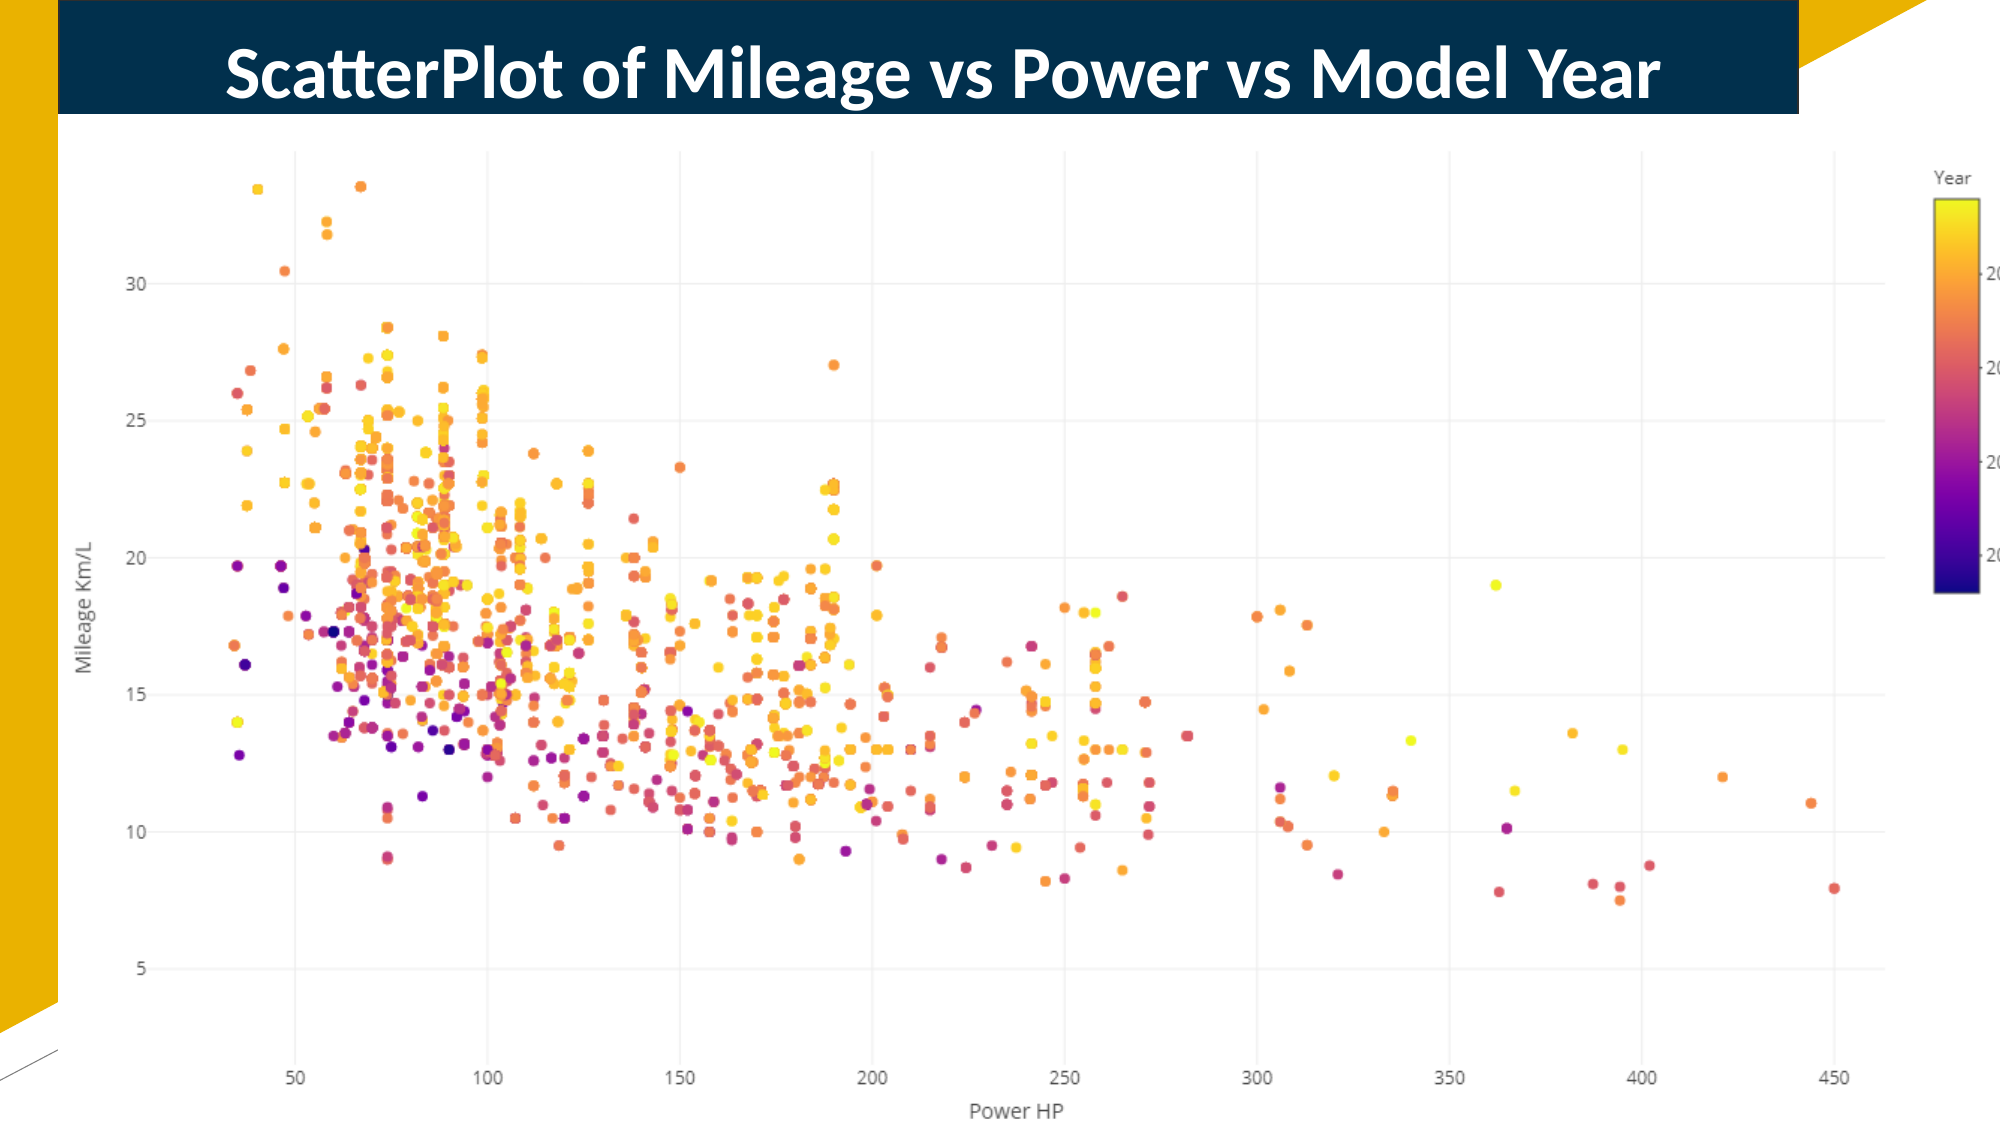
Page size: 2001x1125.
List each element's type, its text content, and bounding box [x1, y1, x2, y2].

title ScatterPlot of Mileage vs Power vs Model Year [58, 0, 1799, 114]
picture [58, 114, 2000, 1125]
